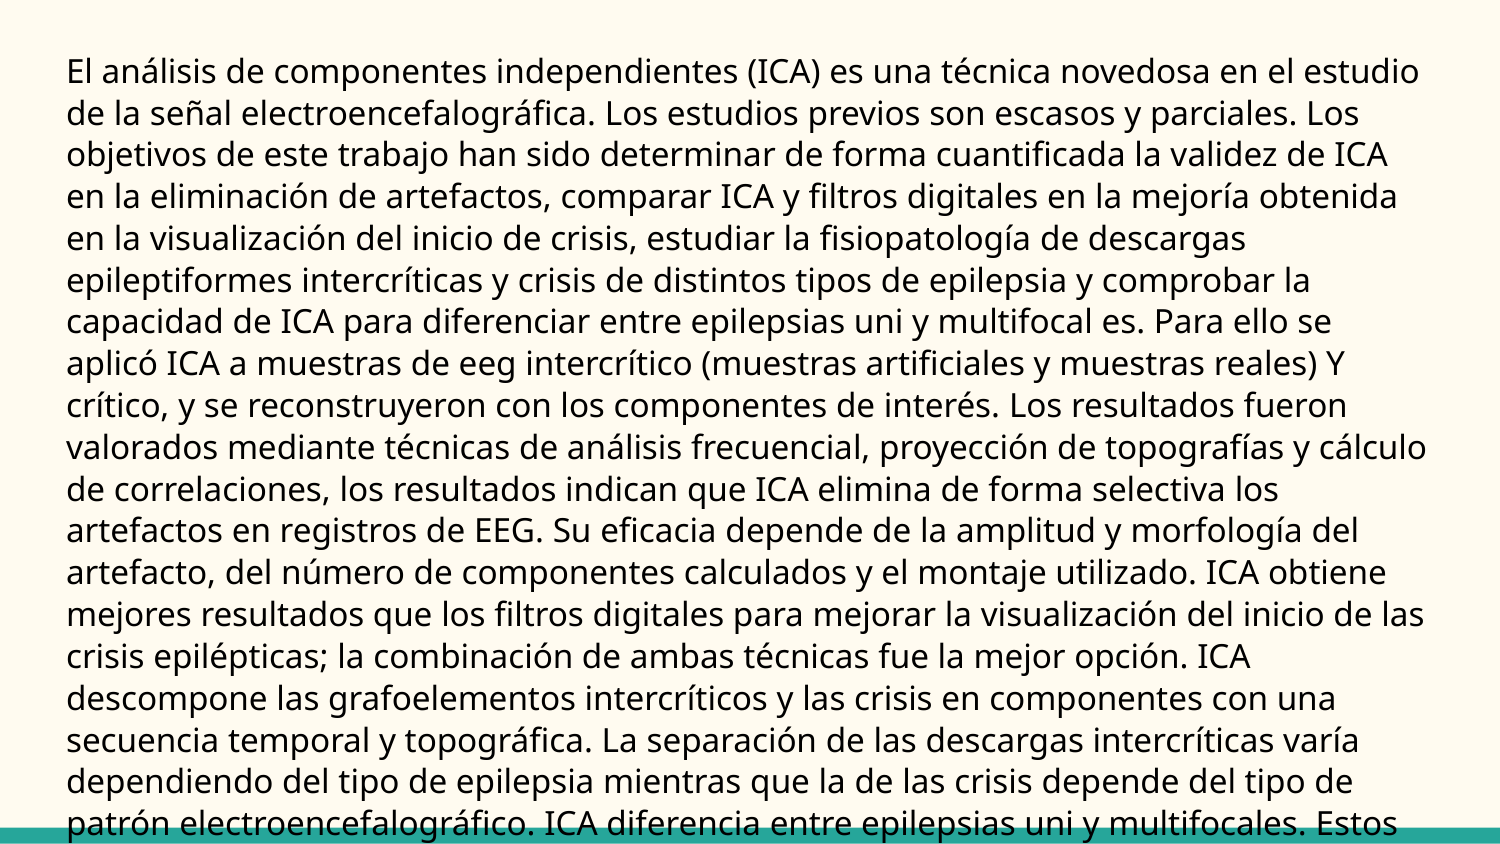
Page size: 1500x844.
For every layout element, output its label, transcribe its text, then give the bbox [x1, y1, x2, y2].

list El análisis de componentes independientes (ICA) es una técnica novedosa en el estudio de la señal electroencefalográfica. Los estudios previos son escasos y parciales. Los objetivos de este trabajo han sido determinar de forma cuantificada la validez de ICA en la eliminación de artefactos, comparar ICA y filtros digitales en la mejoría obtenida en la visualización del inicio de crisis, estudiar la fisiopatología de descargas epileptiformes intercríticas y crisis de distintos tipos de epilepsia y comprobar la capacidad de ICA para diferenciar entre epilepsias uni y multifocal es. Para ello se aplicó ICA a muestras de eeg intercrítico (muestras artificiales y muestras reales) Y crítico, y se reconstruyeron con los componentes de interés. Los resultados fueron valorados mediante técnicas de análisis frecuencial, proyección de topografías y cálculo de correlaciones, los resultados indican que ICA elimina de forma selectiva los artefactos en registros de EEG. Su eficacia depende de la amplitud y morfología del artefacto, del número de componentes calculados y el montaje utilizado. ICA obtiene mejores resultados que los filtros digitales para mejorar la visualización del inicio de las crisis epilépticas; la combinación de ambas técnicas fue la mejor opción. ICA descompone las grafoelementos intercríticos y las crisis en componentes con una secuencia temporal y topográfica. La separación de las descargas intercríticas varía dependiendo del tipo de epilepsia mientras que la de las crisis depende del tipo de patrón electroencefalográfico. ICA diferencia entre epilepsias uni y multifocales. Estos datos indican que ICA es una herramienta muy útil para el estudio de distintos aspectos del EEG. [51, 32, 1449, 733]
